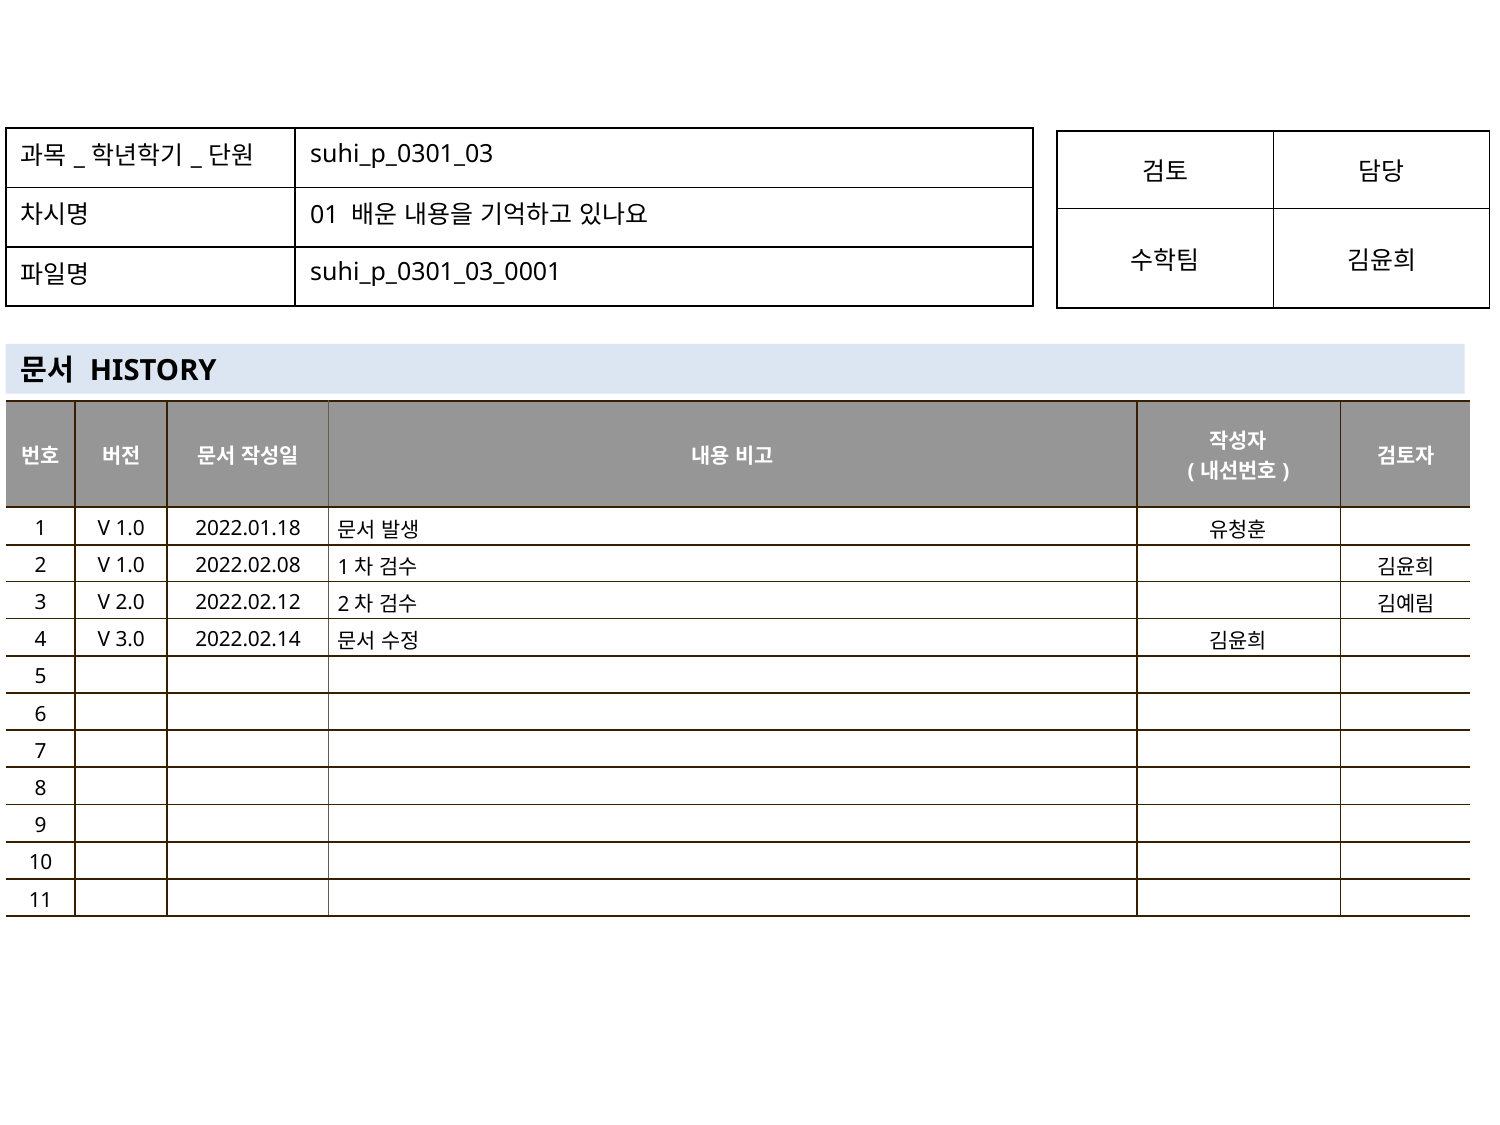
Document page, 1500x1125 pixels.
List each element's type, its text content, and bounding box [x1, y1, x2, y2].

table_cell 유청훈 [1138, 508, 1340, 544]
table_cell 6 [6, 694, 74, 729]
table_cell [1341, 731, 1470, 766]
table_cell 김윤희 [1138, 619, 1340, 655]
table_cell 11 [6, 880, 74, 915]
table_cell 01 배운 내용을 기억하고 있나요 [296, 188, 1032, 246]
table_cell 1 [6, 508, 74, 544]
table_cell V 2.0 [76, 582, 166, 618]
table_cell [168, 768, 328, 804]
table_cell 김윤희 [1341, 546, 1470, 581]
table_cell [76, 694, 166, 729]
table_cell [1341, 805, 1470, 841]
table_header 내용 비고 [329, 402, 1136, 506]
table_cell 김예림 [1341, 582, 1470, 618]
table_cell [1341, 768, 1470, 804]
table_cell 4 [6, 619, 74, 655]
table_cell [1341, 508, 1470, 544]
table_cell [168, 805, 328, 841]
table_header 검토자 [1341, 402, 1470, 506]
table_cell 9 [6, 805, 74, 841]
table_cell 1차 검수 [329, 546, 1136, 581]
table_cell [76, 880, 166, 915]
table_cell [1138, 546, 1340, 581]
table_cell 2022.01.18 [168, 508, 328, 544]
table_cell [168, 657, 328, 692]
table_header suhi_p_0301_03 [296, 129, 1032, 187]
table_cell [1341, 657, 1470, 692]
table_cell [1138, 843, 1340, 878]
table_cell 김윤희 [1274, 209, 1489, 307]
table_cell suhi_p_0301_03_0001 [296, 248, 1032, 305]
table_cell V 1.0 [76, 546, 166, 581]
table_cell V 1.0 [76, 508, 166, 544]
table_cell [329, 880, 1136, 915]
table_cell [329, 843, 1136, 878]
table_cell [1138, 768, 1340, 804]
table_cell 차시명 [7, 188, 294, 246]
text_box 문서 HISTORY [5, 343, 1465, 394]
table_cell [1138, 582, 1340, 618]
table_cell [329, 768, 1136, 804]
table_cell [76, 768, 166, 804]
table_header 버전 [76, 402, 166, 506]
table_header 과목_학년학기_단원 [7, 129, 294, 187]
table_header 번호 [6, 402, 74, 506]
table_cell 2022.02.08 [168, 546, 328, 581]
table_cell 문서 수정 [329, 619, 1136, 655]
table_cell 파일명 [7, 248, 294, 305]
table_cell 2022.02.12 [168, 582, 328, 618]
table_cell 수학팀 [1058, 209, 1273, 307]
table_cell 2022.02.14 [168, 619, 328, 655]
table_cell [1341, 843, 1470, 878]
table_cell [1341, 694, 1470, 729]
table_cell 3 [6, 582, 74, 618]
table_cell [168, 880, 328, 915]
table_cell 7 [6, 731, 74, 766]
table_cell [1341, 880, 1470, 915]
table_header 담당 [1274, 132, 1489, 208]
table_cell [1138, 657, 1340, 692]
table_cell [1138, 805, 1340, 841]
table_cell [168, 843, 328, 878]
table_header 작성자 (내선번호) [1138, 402, 1340, 506]
table_cell [1341, 619, 1470, 655]
table_cell 8 [6, 768, 74, 804]
table_cell 문서 발생 [329, 508, 1136, 544]
table_cell 2차 검수 [329, 582, 1136, 618]
table_cell [329, 657, 1136, 692]
table_cell [1138, 694, 1340, 729]
table_cell [76, 843, 166, 878]
table_cell [76, 657, 166, 692]
table_cell [329, 731, 1136, 766]
table_header 검토 [1058, 132, 1273, 208]
table_cell [76, 731, 166, 766]
table_cell [168, 731, 328, 766]
table_cell V 3.0 [76, 619, 166, 655]
table_header 문서 작성일 [168, 402, 328, 506]
table_cell 10 [6, 843, 74, 878]
table_cell [76, 805, 166, 841]
table_cell 5 [6, 657, 74, 692]
table_cell [329, 694, 1136, 729]
table_cell [329, 805, 1136, 841]
table_cell [168, 694, 328, 729]
table_cell [1138, 880, 1340, 915]
table_cell [1138, 731, 1340, 766]
table_cell 2 [6, 546, 74, 581]
